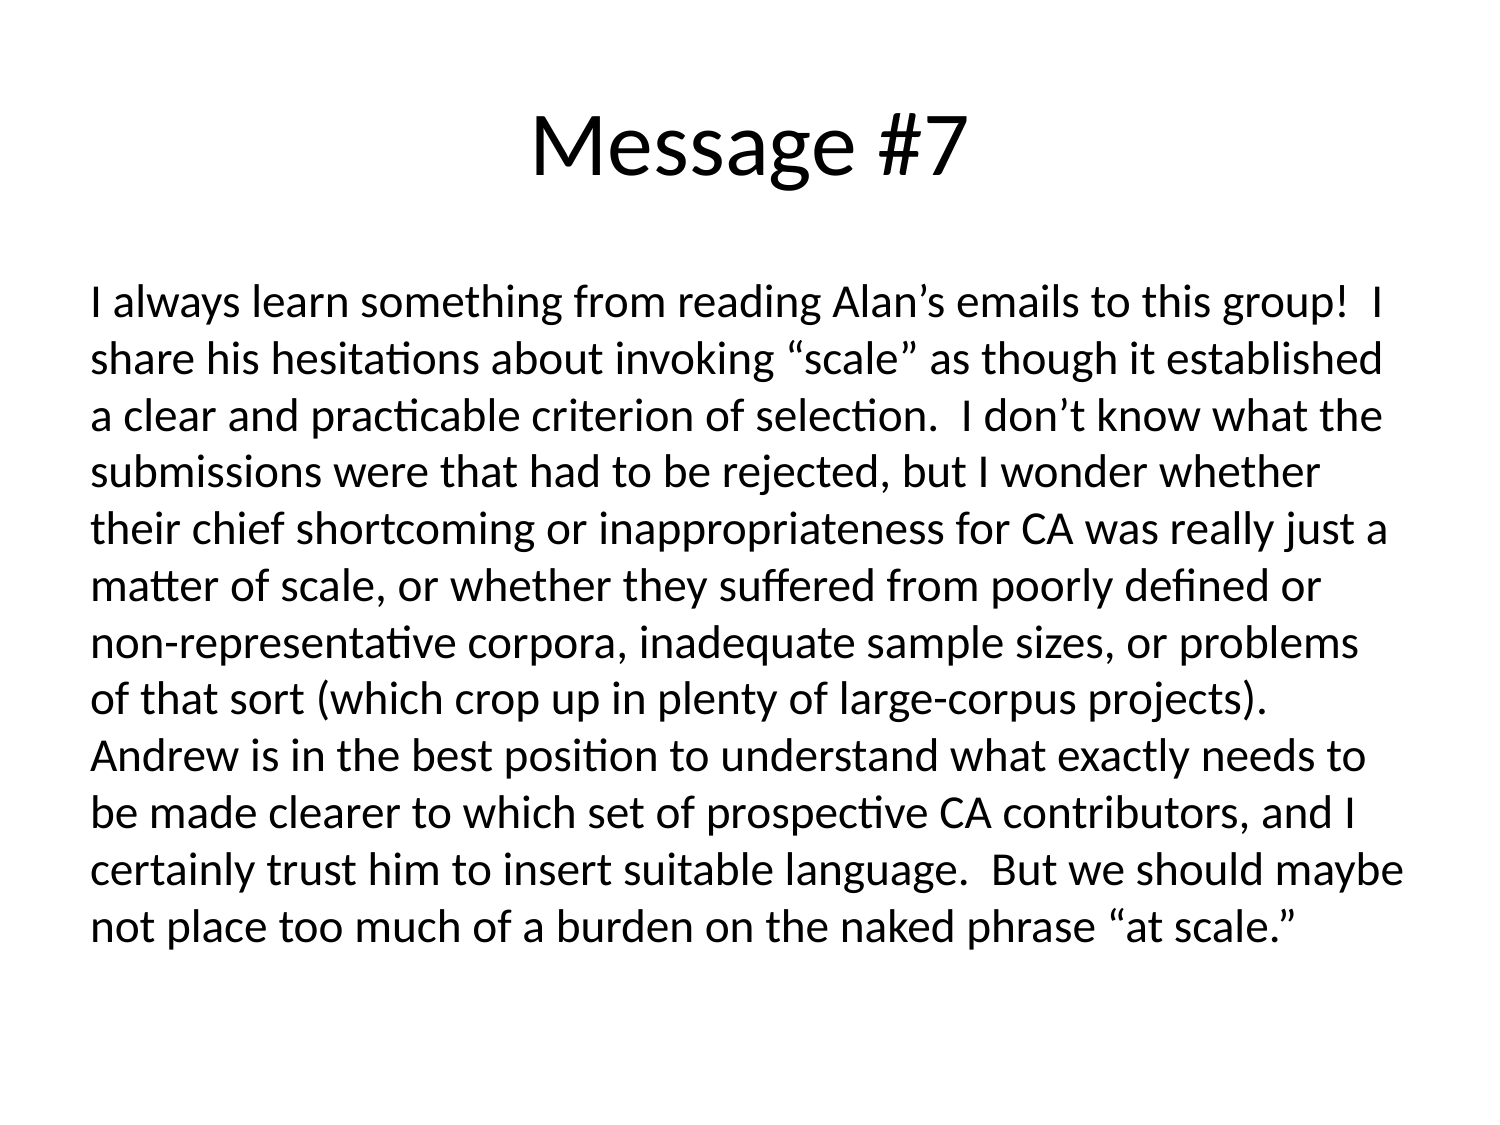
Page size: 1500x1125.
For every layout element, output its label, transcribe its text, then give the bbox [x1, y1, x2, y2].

title Message #7 [75, 45, 1425, 233]
list I always learn something from reading Alan’s emails to this group! I share his hesitations about invoking “scale” as though it established a clear and practicable criterion of selection. I don’t know what the submissions were that had to be rejected, but I wonder whether their chief shortcoming or inappropriateness for CA was really just a matter of scale, or whether they suffered from poorly defined or non-representative corpora, inadequate sample sizes, or problems of that sort (which crop up in plenty of large-corpus projects). Andrew is in the best position to understand what exactly needs to be made clearer to which set of prospective CA contributors, and I certainly trust him to insert suitable language. But we should maybe not place too much of a burden on the naked phrase “at scale.” [75, 262, 1425, 1005]
